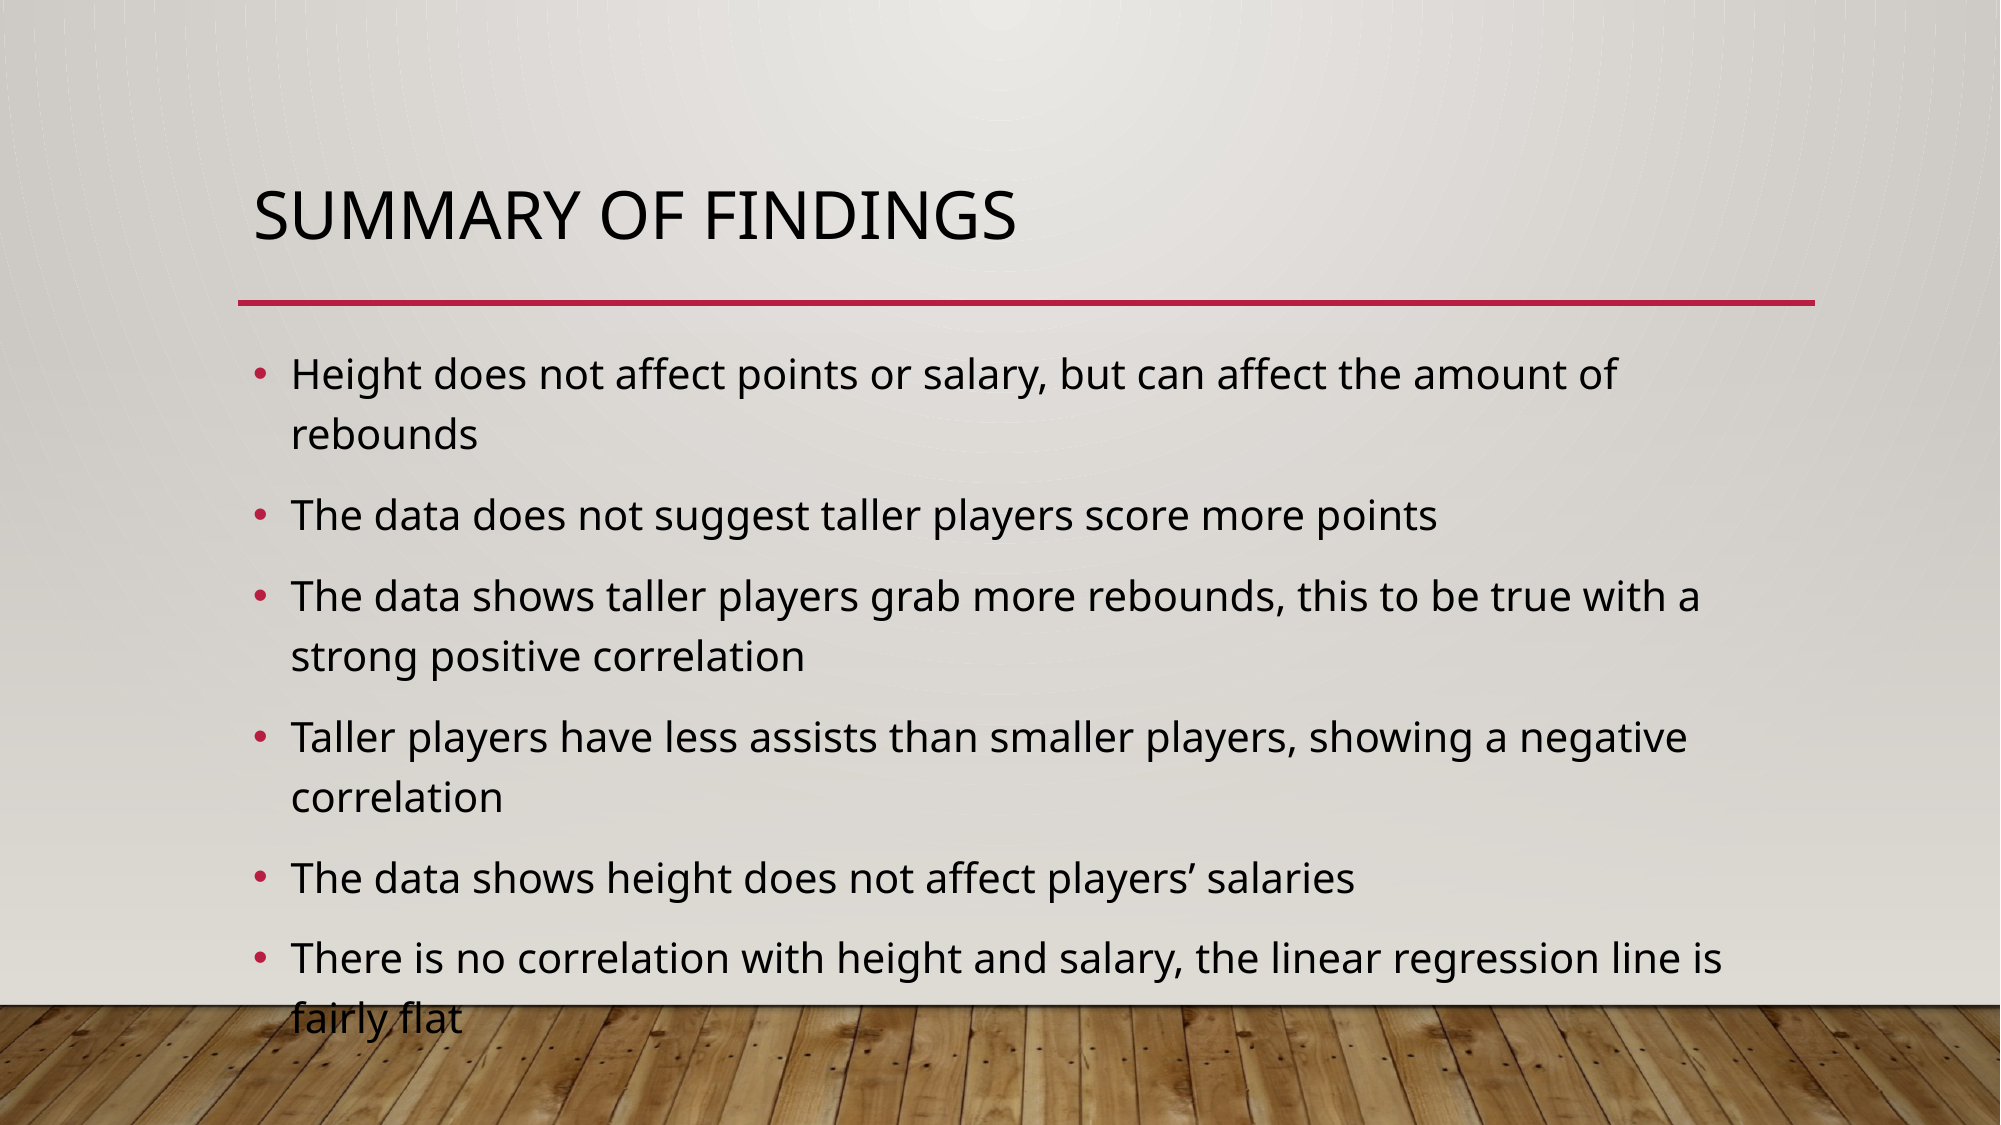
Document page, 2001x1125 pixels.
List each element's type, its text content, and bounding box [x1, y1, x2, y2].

title summary of findings [238, 131, 1814, 305]
picture [0, 1005, 2000, 1125]
list Height does not affect points or salary, but can affect the amount of rebounds The data does not suggest taller players score more points The data shows taller players grab more rebounds, this to be true with a strong positive correlation Taller players have less assists than smaller players, showing a negative correlation The data shows height does not affect players’ salaries There is no correlation with height and salary, the linear regression line is fairly flat [238, 330, 1814, 897]
